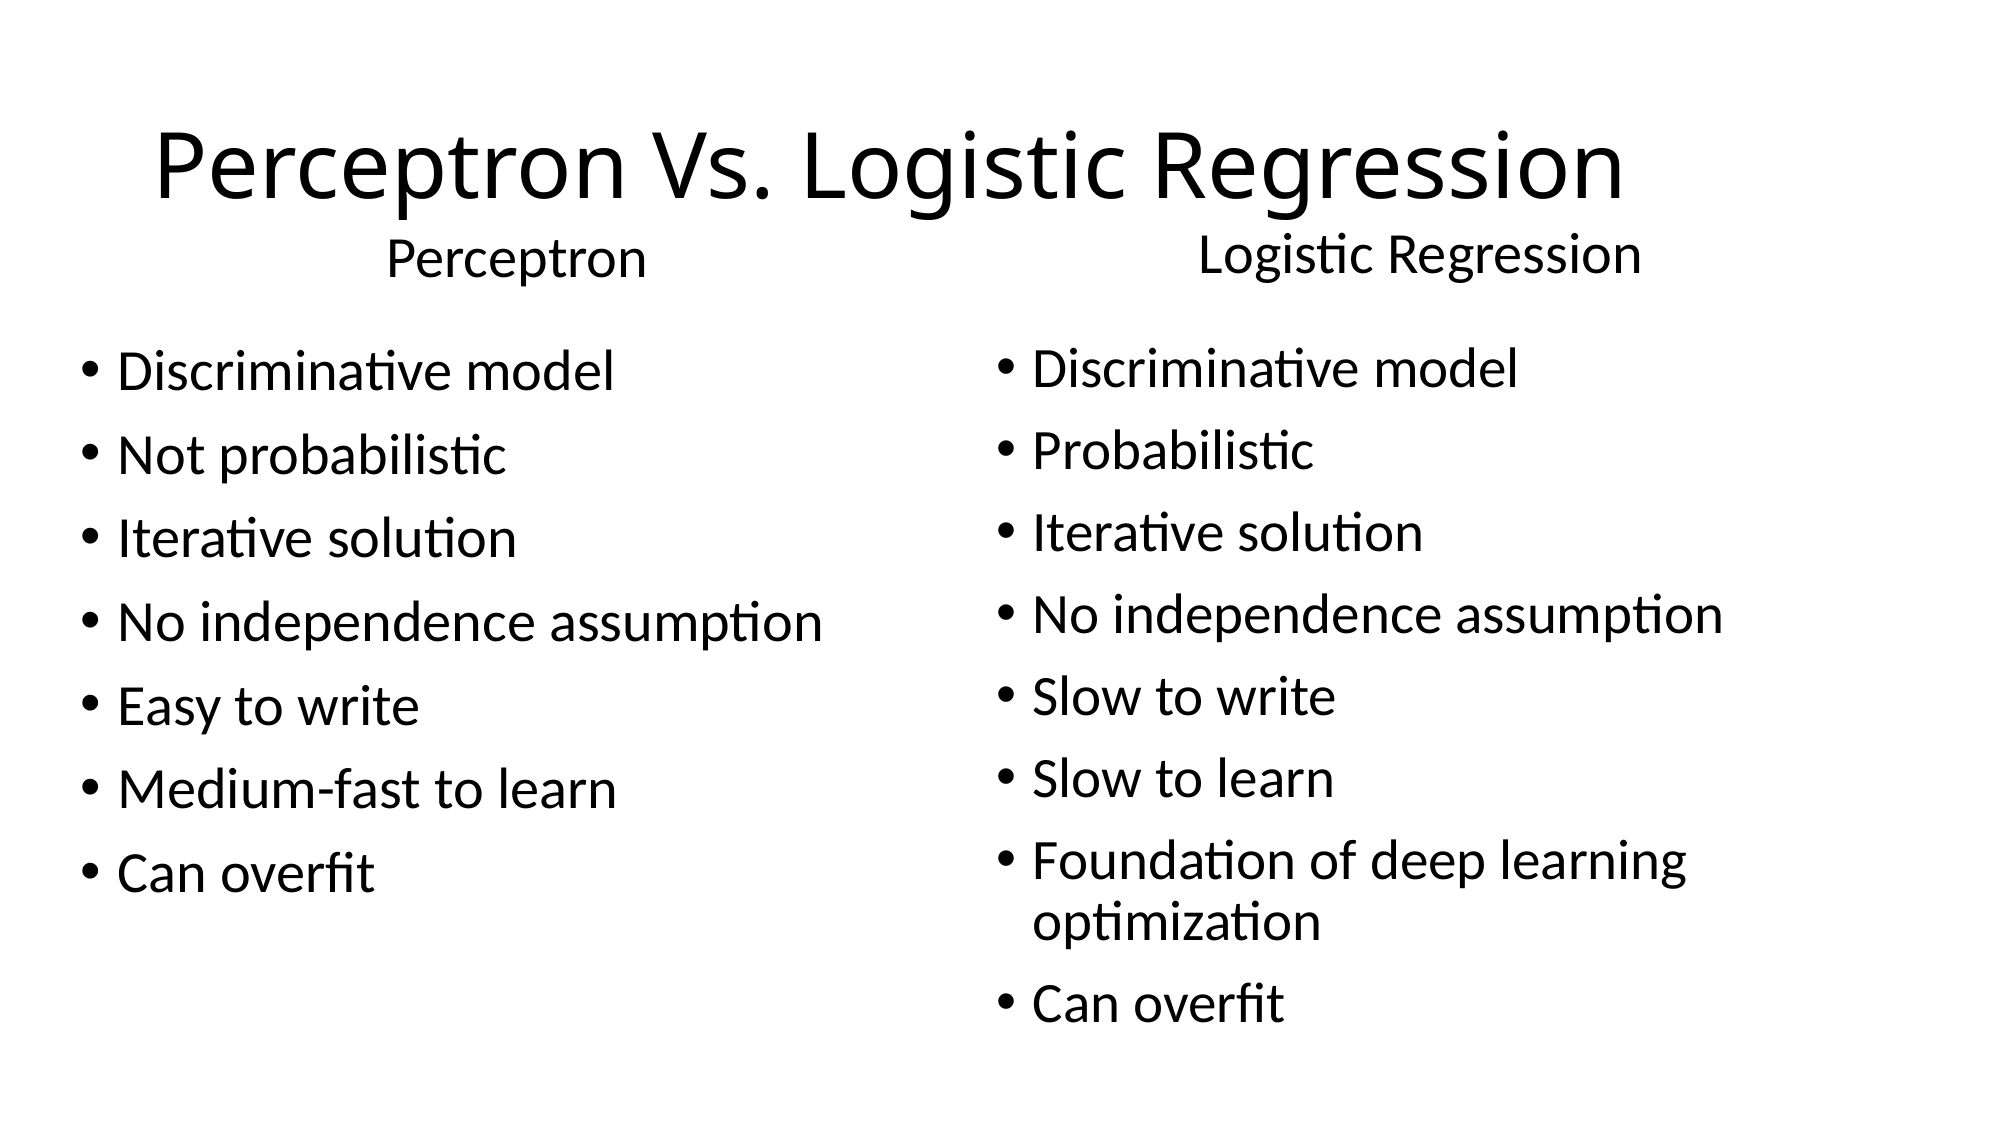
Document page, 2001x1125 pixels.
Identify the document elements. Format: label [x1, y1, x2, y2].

text_box [1184, 207, 1659, 293]
list [980, 330, 1863, 1045]
title [137, 59, 1863, 278]
text_box [371, 211, 664, 297]
text_box [65, 332, 915, 1047]
